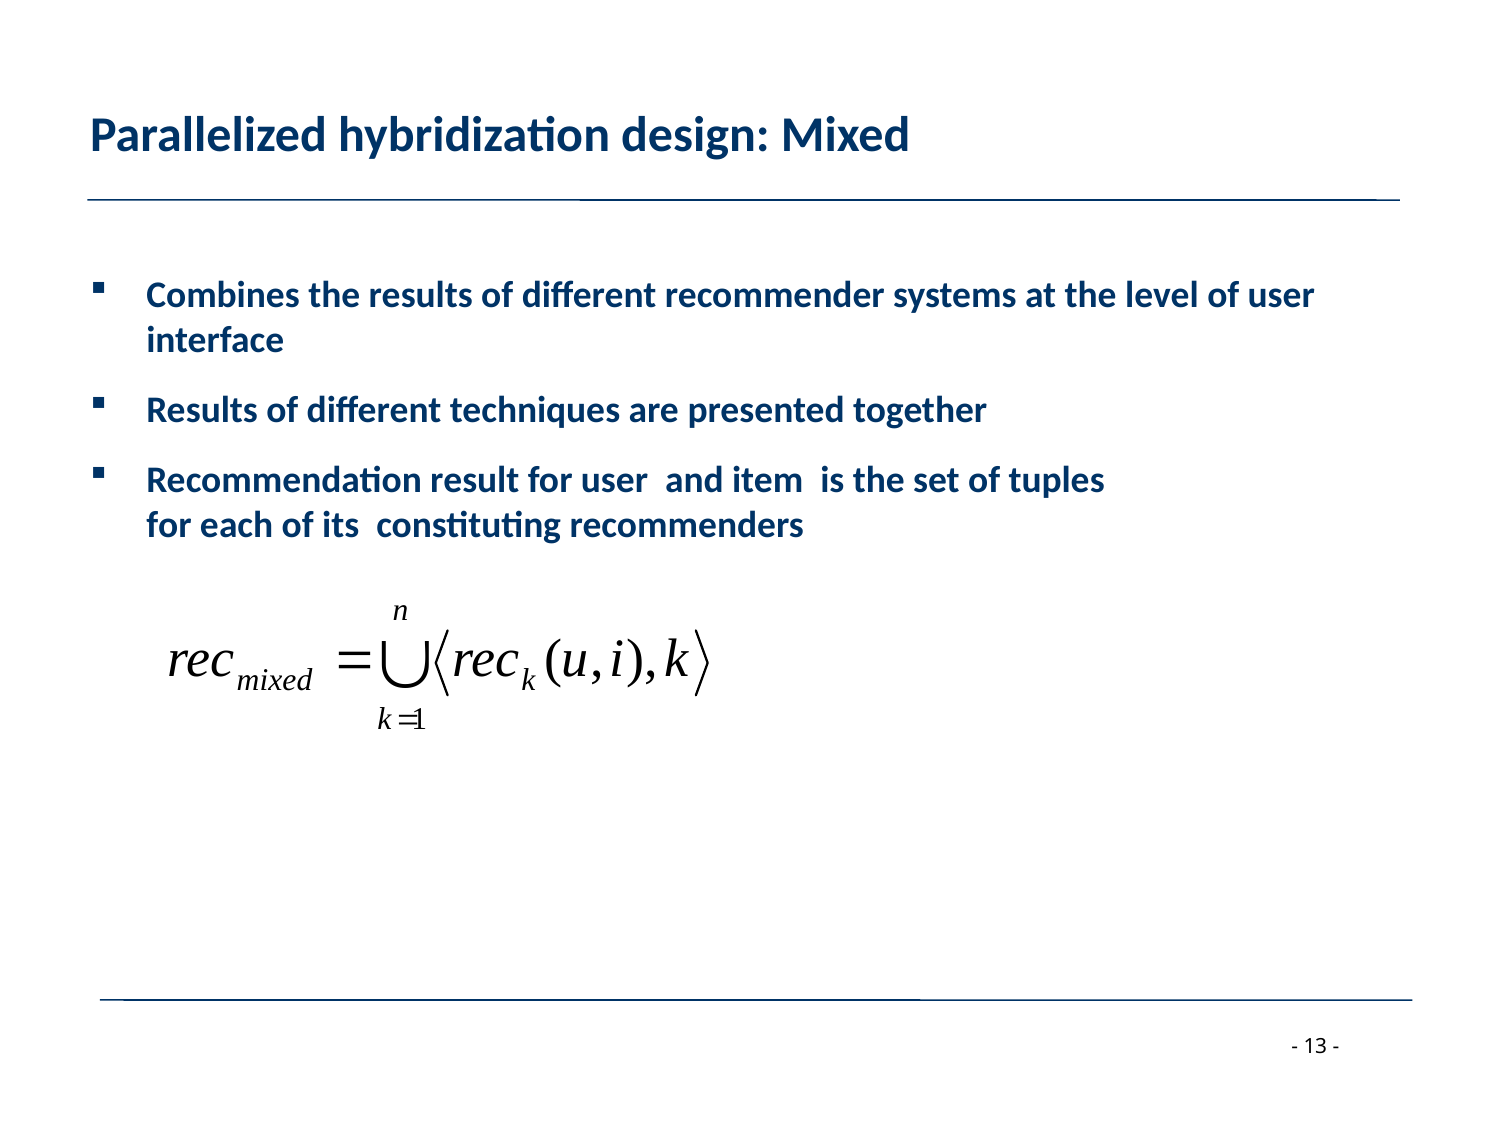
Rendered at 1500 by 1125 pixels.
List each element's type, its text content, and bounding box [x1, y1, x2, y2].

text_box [159, 585, 719, 740]
title Parallelized hybridization design: Mixed [74, 37, 1426, 226]
